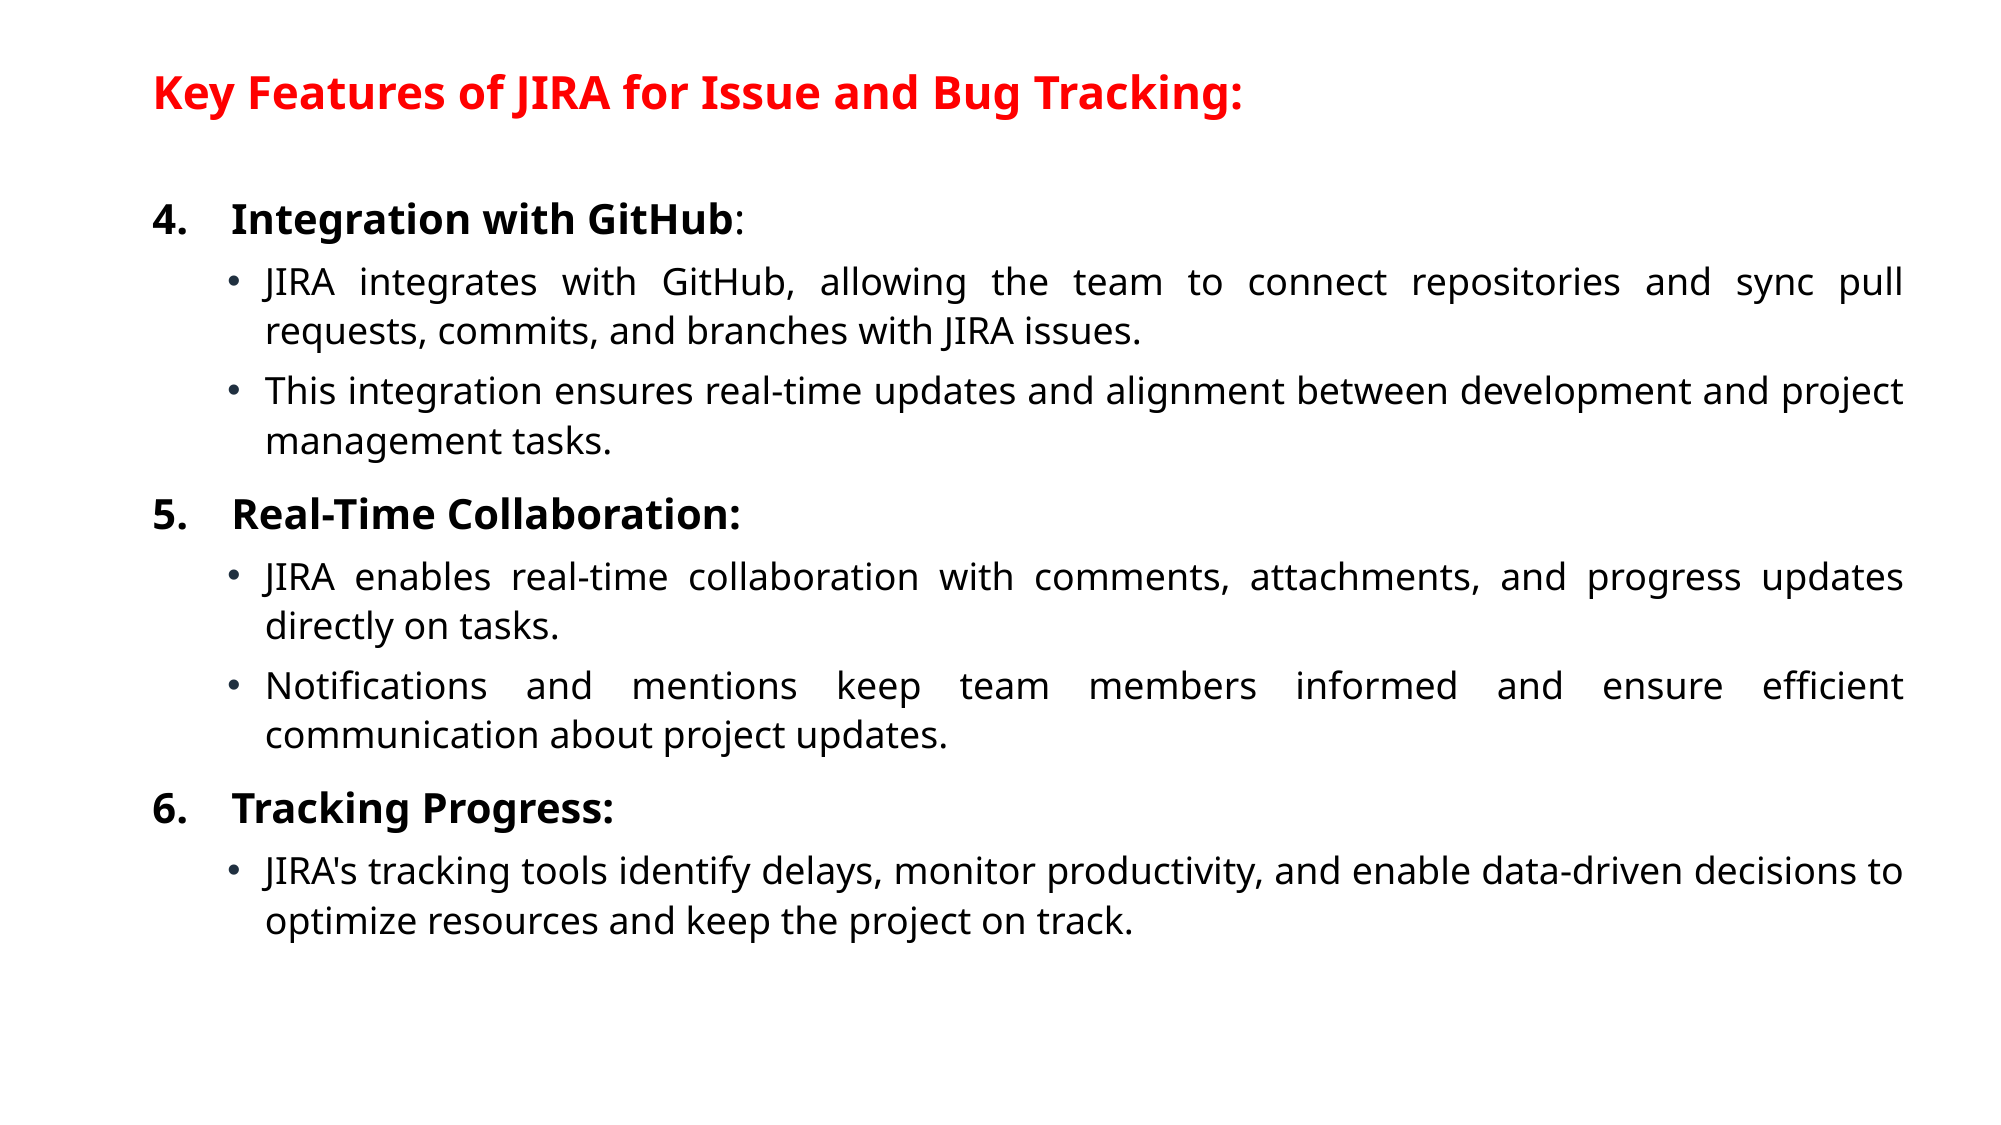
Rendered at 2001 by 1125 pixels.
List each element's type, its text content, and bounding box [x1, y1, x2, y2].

list Key Features of JIRA for Issue and Bug Tracking: 4. Integration with GitHub: JIRA integrates with GitHub, allowing the team to connect repositories and sync pull requests, commits, and branches with JIRA issues. This integration ensures real-time updates and alignment between development and project management tasks. 5. Real-Time Collaboration: JIRA enables real-time collaboration with comments, attachments, and progress updates directly on tasks. Notifications and mentions keep team members informed and ensure efficient communication about project updates. 6. Tracking Progress: JIRA's tracking tools identify delays, monitor productivity, and enable data-driven decisions to optimize resources and keep the project on track. [137, 50, 1921, 1075]
